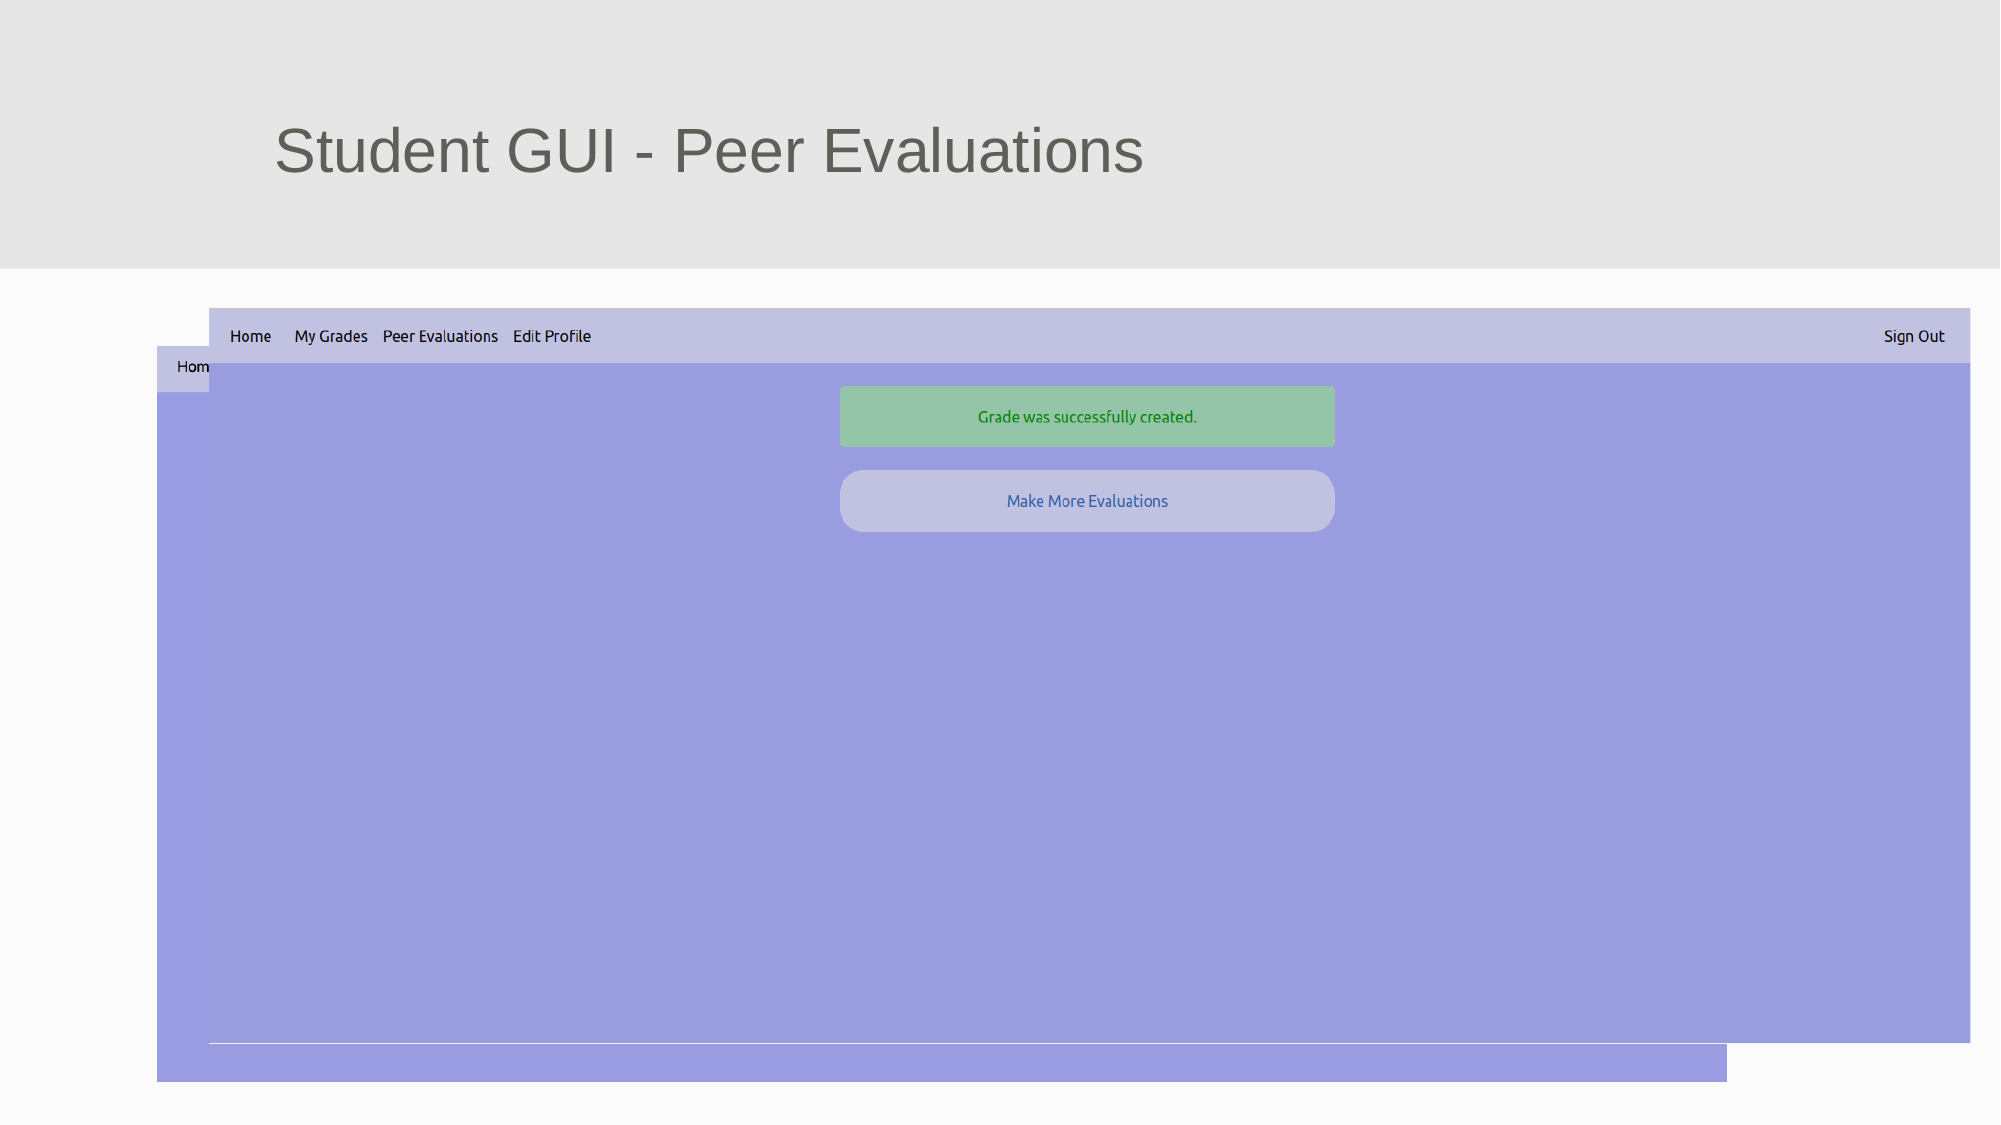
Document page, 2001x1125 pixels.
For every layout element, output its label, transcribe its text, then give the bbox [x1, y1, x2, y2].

text_box Student GUI - Peer Evaluations [259, 102, 1264, 193]
picture [156, 307, 2000, 1113]
text_box [0, 0, 2000, 269]
